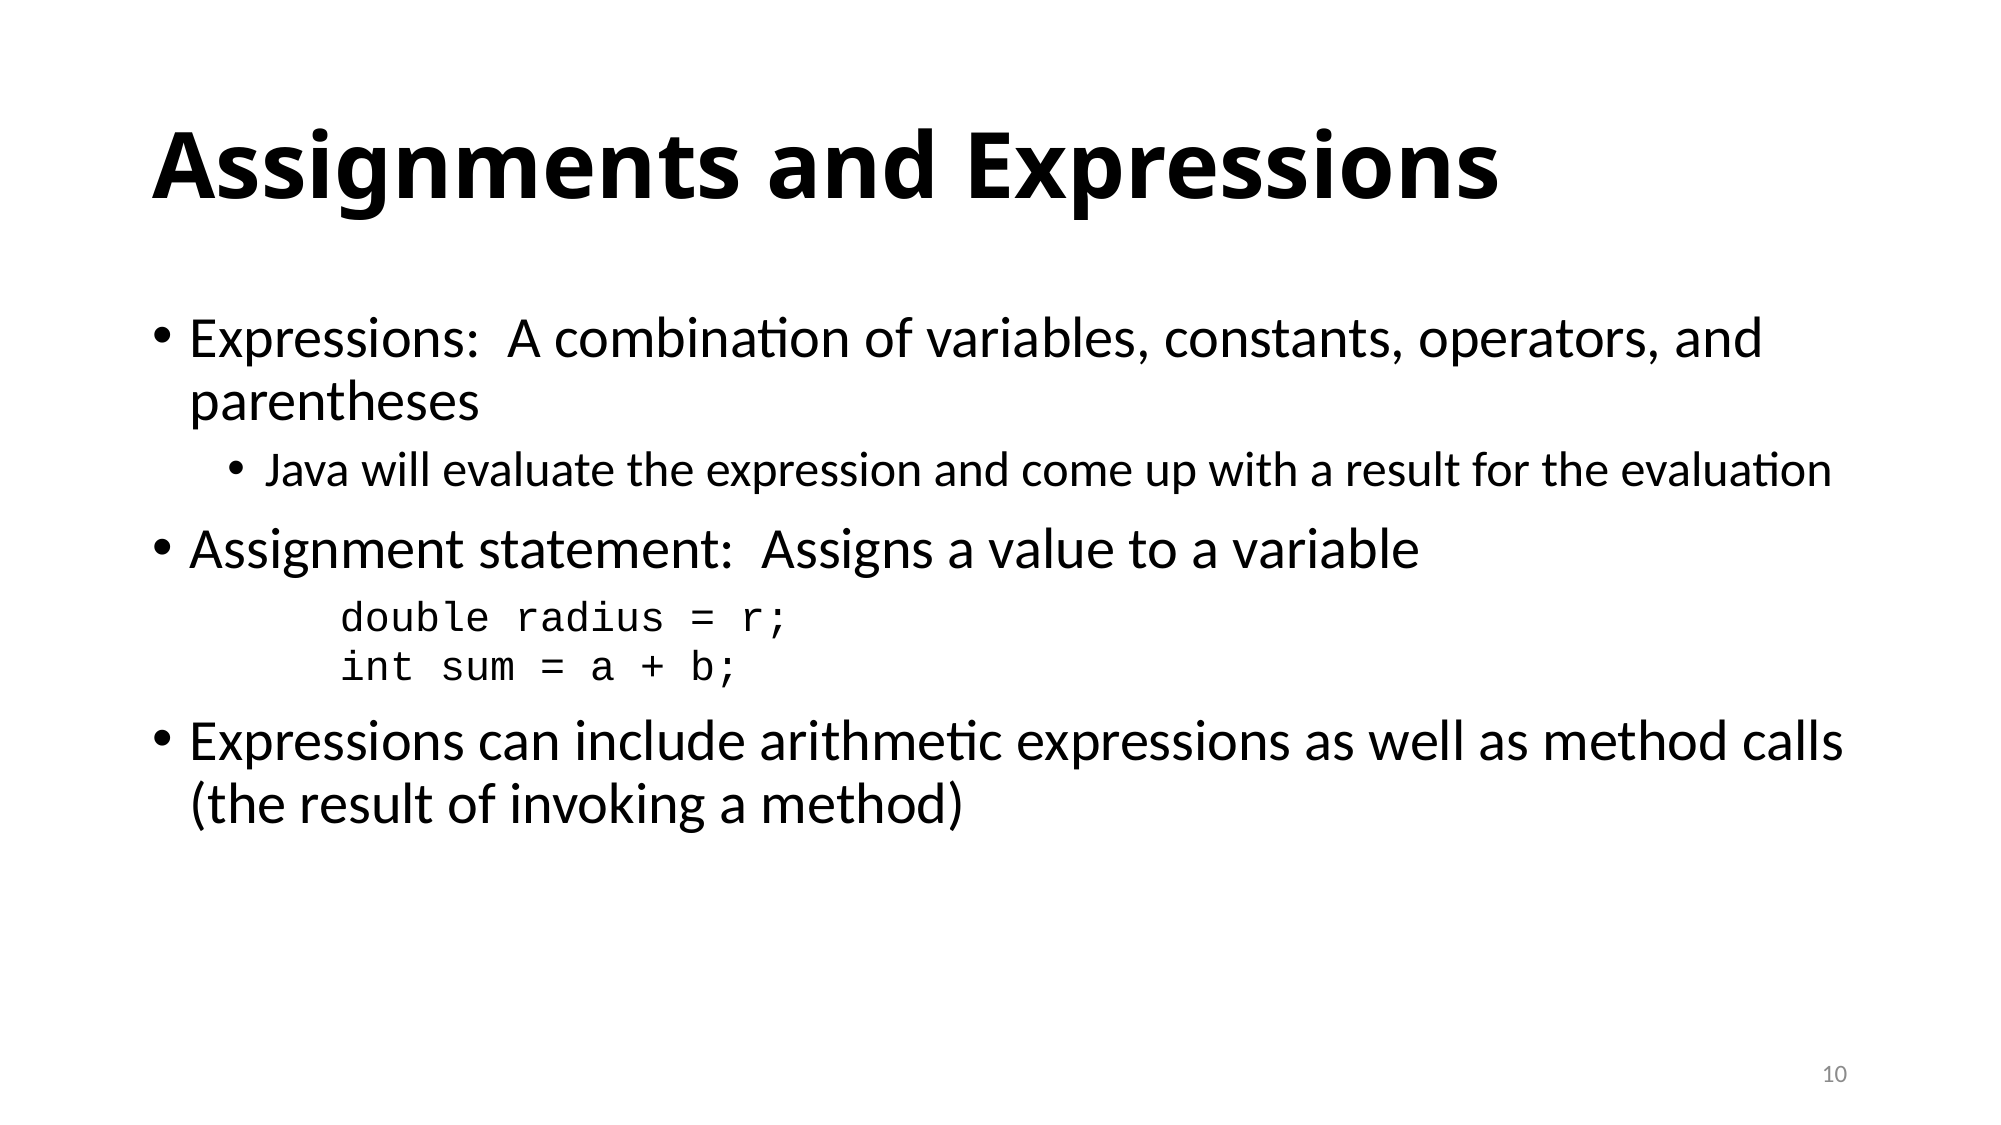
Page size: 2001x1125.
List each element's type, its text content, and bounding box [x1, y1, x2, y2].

title Assignments and Expressions [137, 59, 1863, 278]
slide_number 10 [1412, 1042, 1863, 1103]
list Expressions: A combination of variables, constants, operators, and parentheses Java will evaluate the expression and come up with a result for the evaluation Assignment statement: Assigns a value to a variable double radius = r; int sum = a + b; Expressions can include arithmetic expressions as well as method calls (the result of invoking a method) [137, 299, 1863, 1014]
